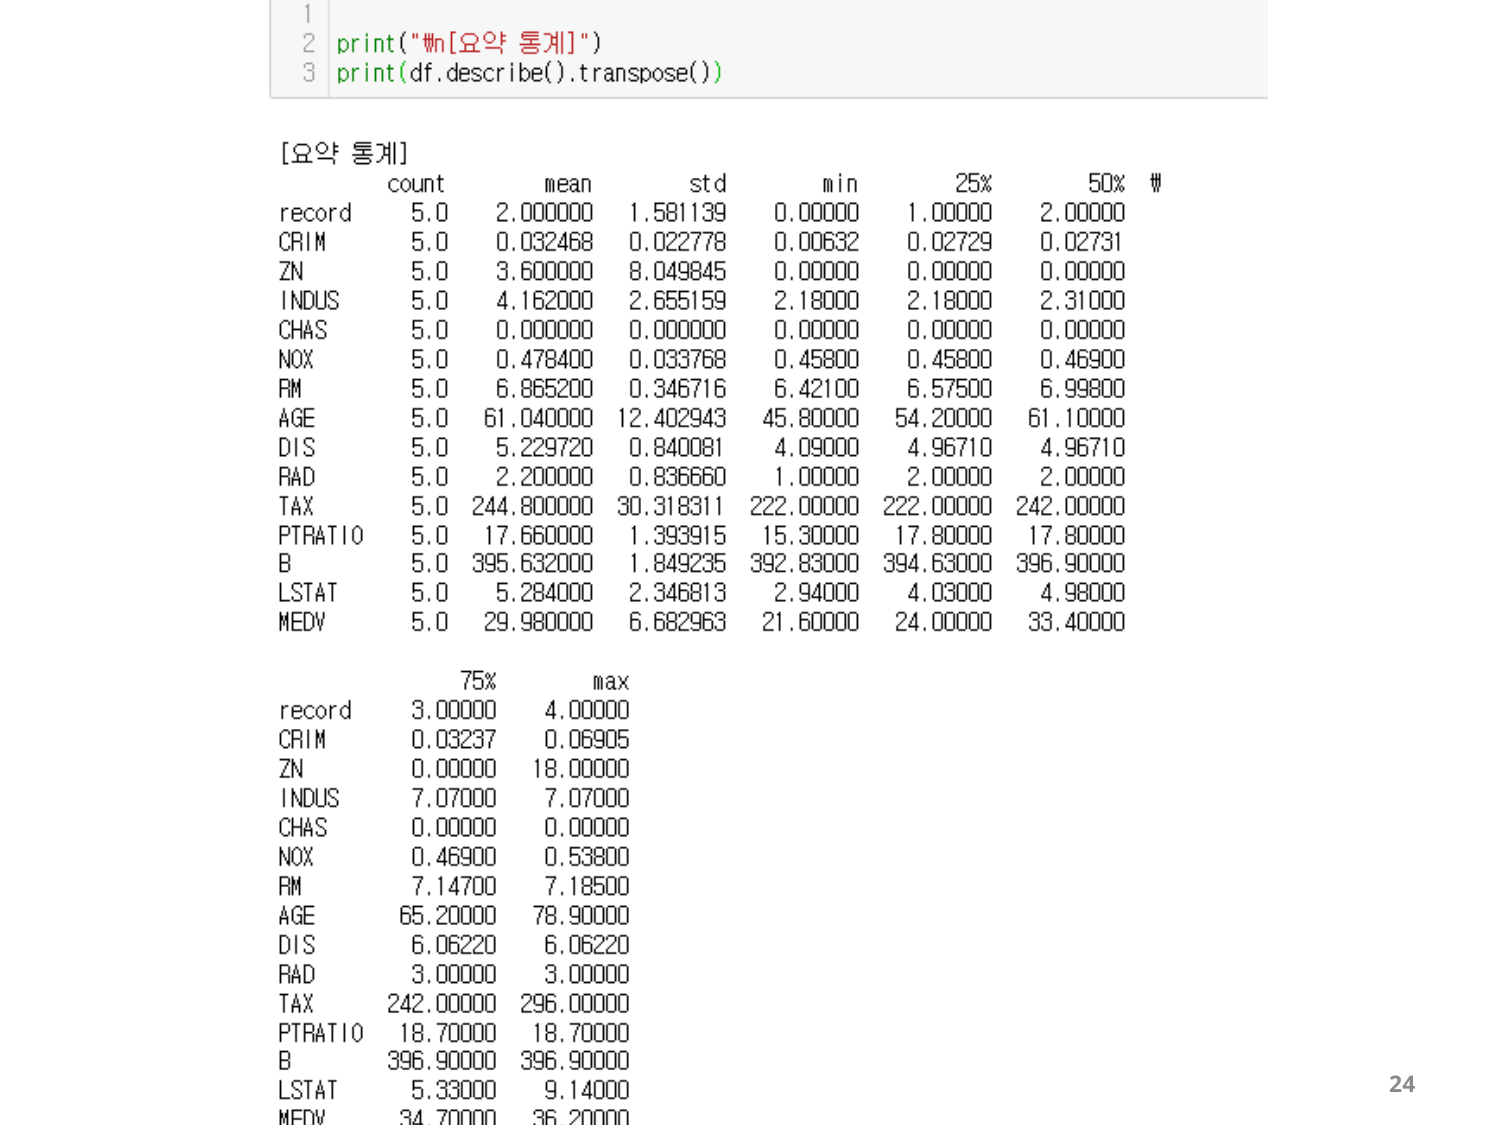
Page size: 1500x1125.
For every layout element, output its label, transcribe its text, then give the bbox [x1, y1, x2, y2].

picture [261, 0, 1268, 1125]
slide_number 24 [1268, 1067, 1431, 1103]
